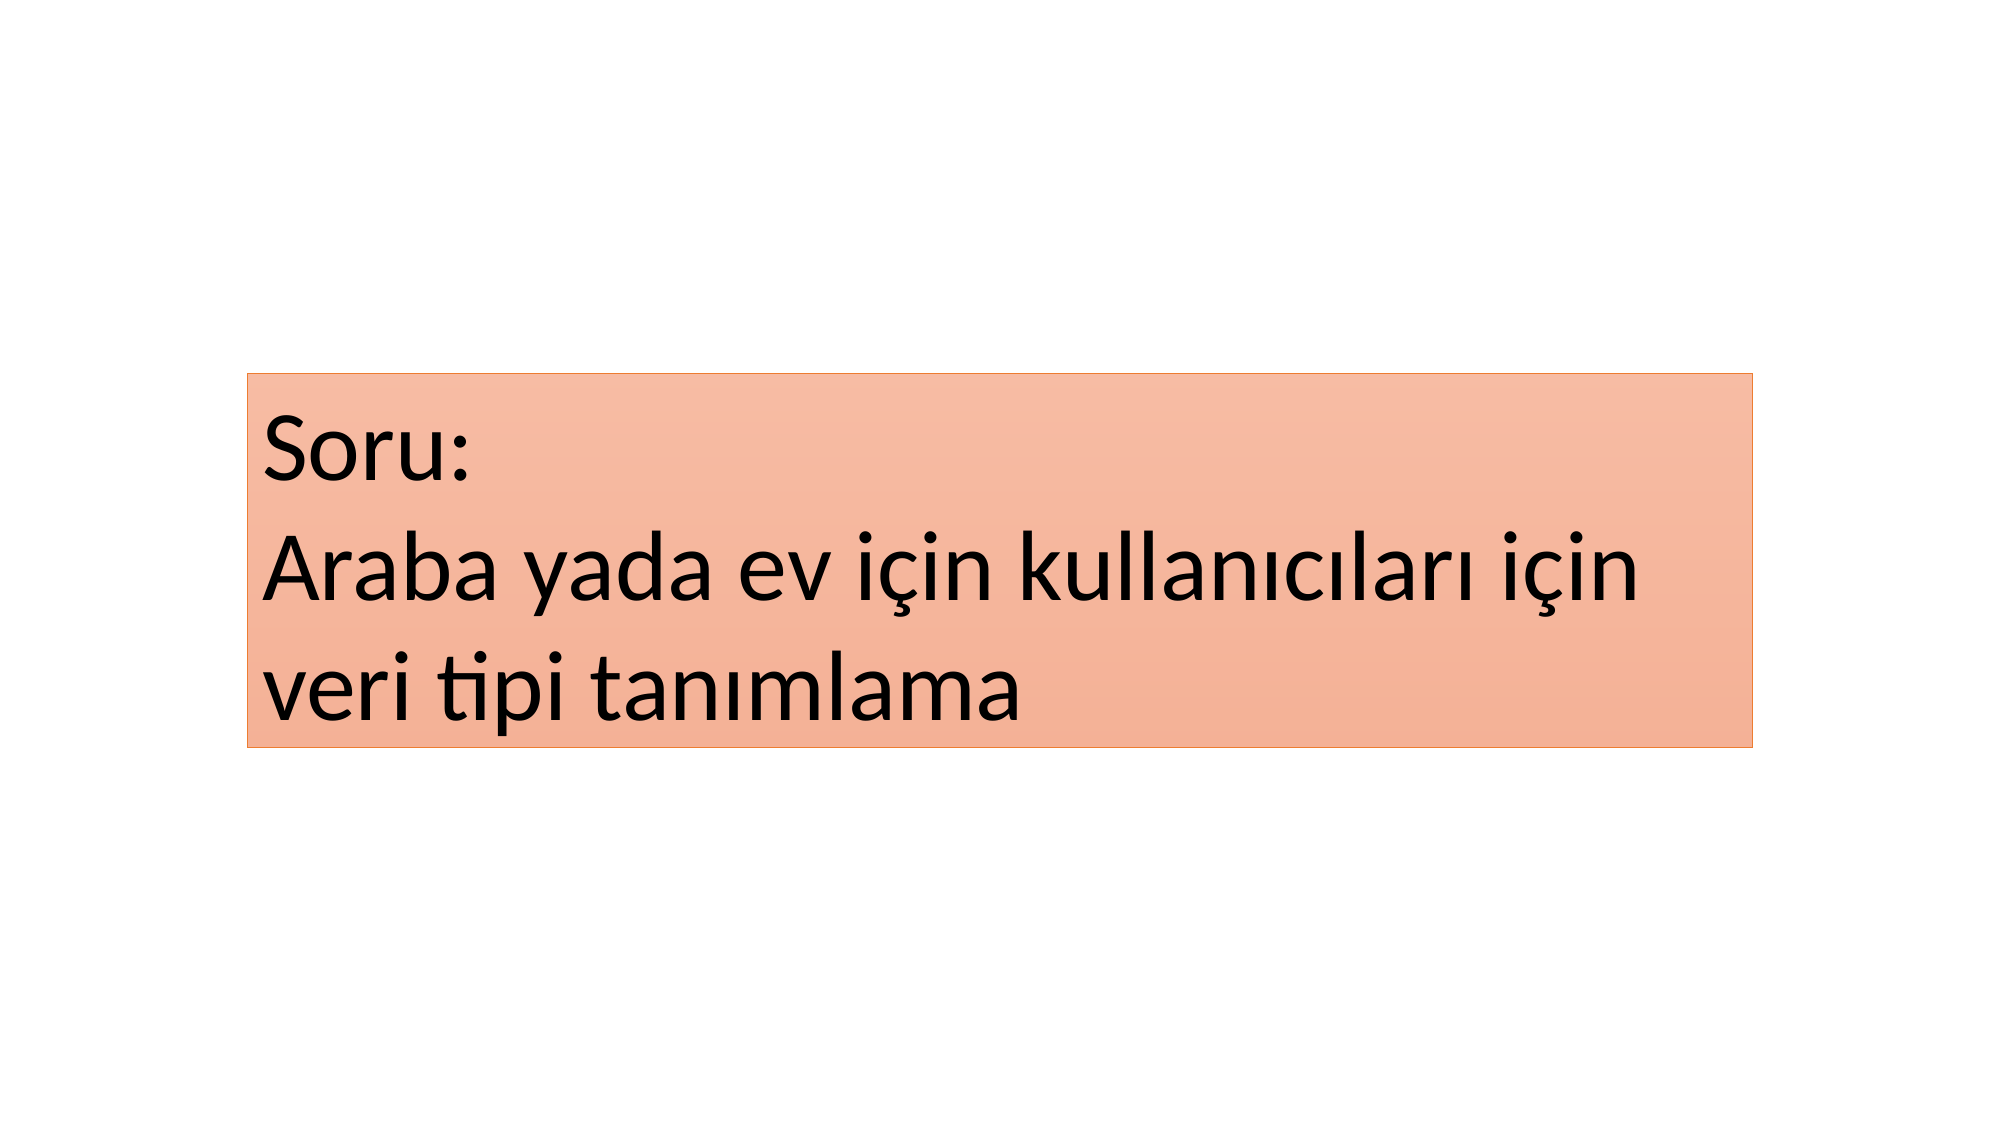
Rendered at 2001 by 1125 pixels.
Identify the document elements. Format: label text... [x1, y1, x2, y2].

text_box Soru: Araba yada ev için kullanıcıları için veri tipi tanımlama [247, 373, 1753, 748]
